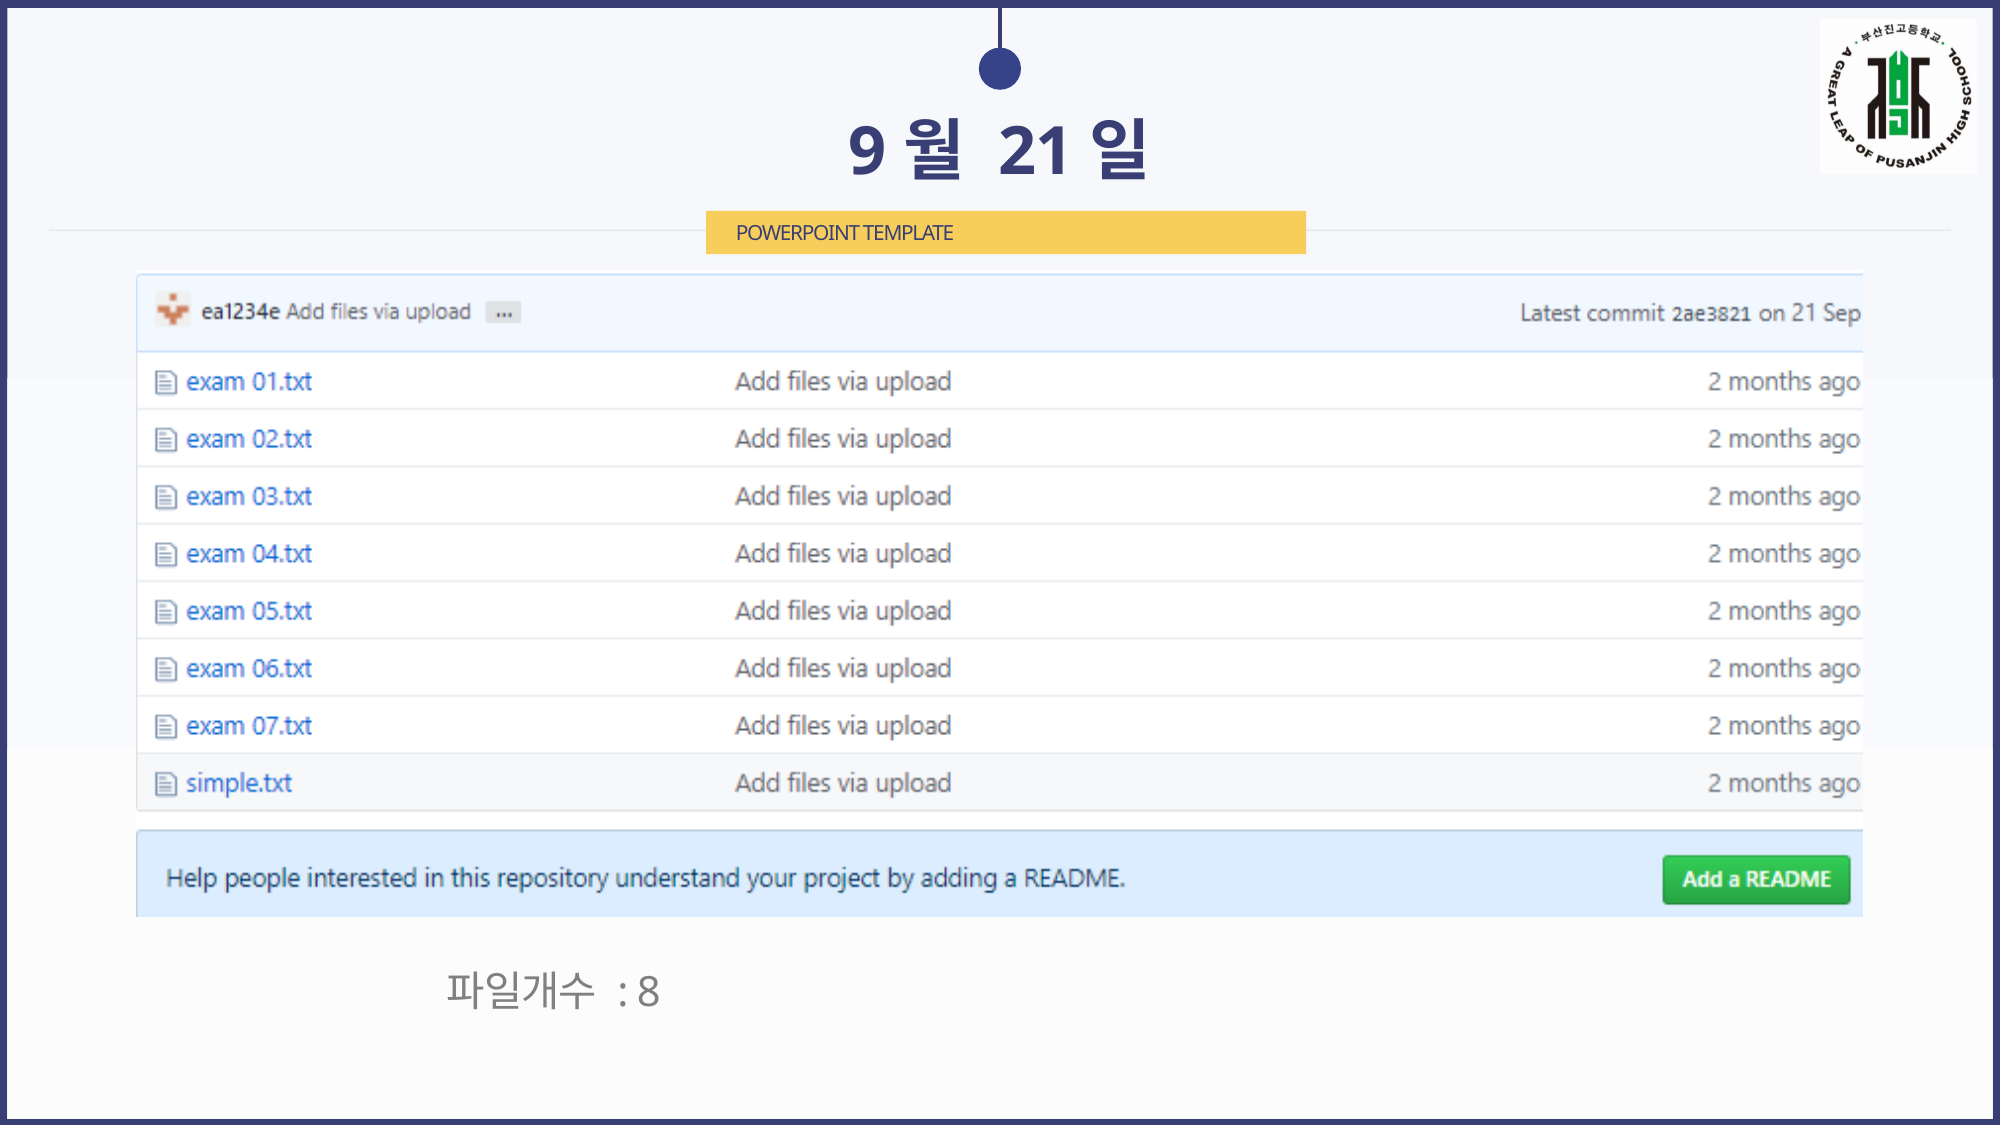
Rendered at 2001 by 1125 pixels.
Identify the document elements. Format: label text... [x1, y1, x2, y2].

picture [136, 270, 1863, 917]
subtitle POWERPOINT TEMPLATE [706, 210, 1307, 255]
list 파일개수 : 8 [202, 933, 906, 1037]
picture [1820, 19, 1977, 174]
title 9월 21일 [137, 101, 1863, 195]
